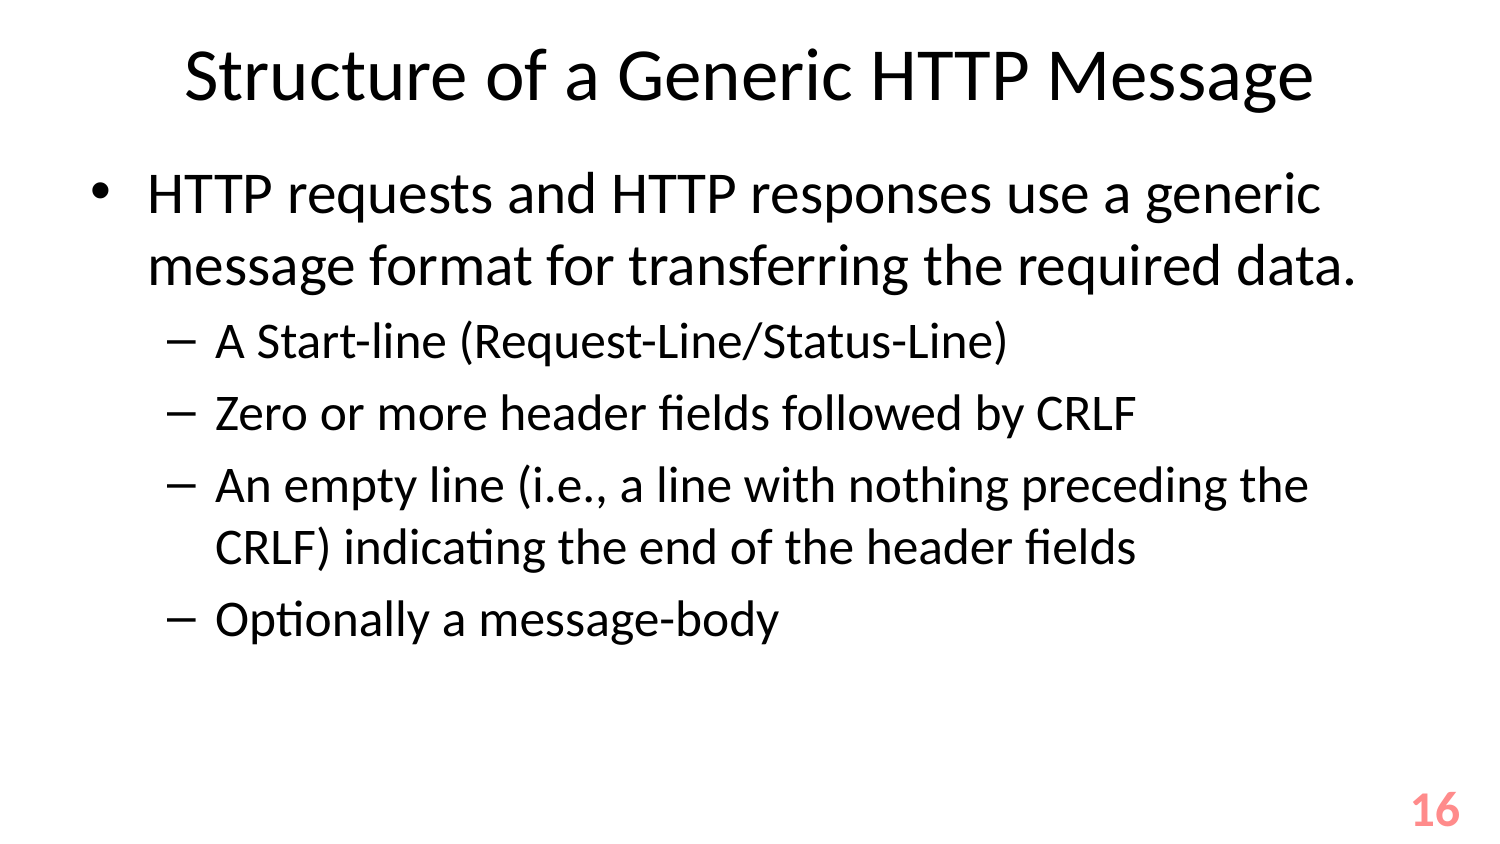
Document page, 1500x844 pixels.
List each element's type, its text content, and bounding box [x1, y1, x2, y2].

list HTTP requests and HTTP responses use a generic message format for transferring the required data. A Start-line (Request-Line/Status-Line) Zero or more header fields followed by CRLF An empty line (i.e., a line with nothing preceding the CRLF) indicating the end of the header fields Optionally a message-body [75, 146, 1425, 704]
slide_number 16 [1125, 784, 1475, 830]
title Structure of a Generic HTTP Message [75, 0, 1425, 141]
